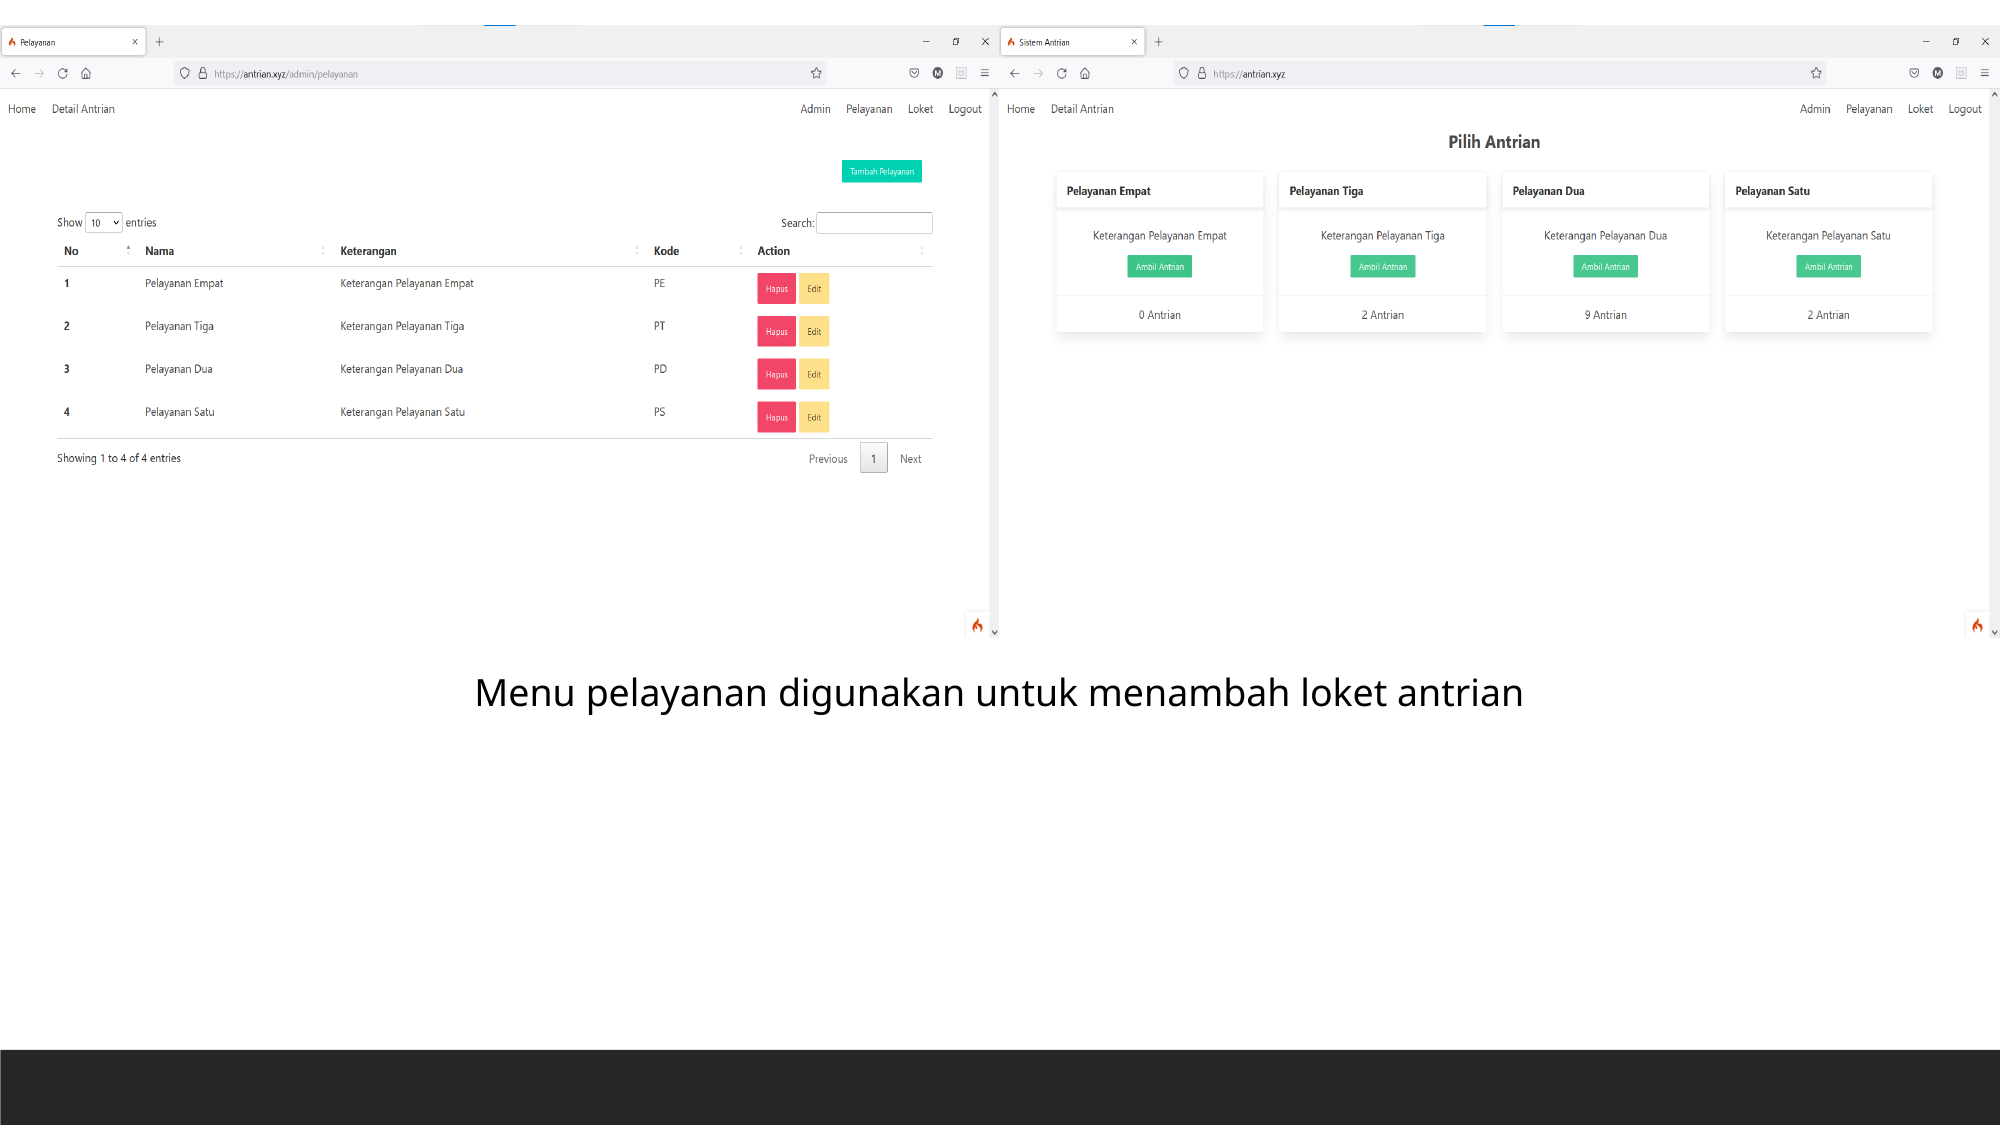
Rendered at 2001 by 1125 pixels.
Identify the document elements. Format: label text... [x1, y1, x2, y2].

text_box Menu pelayanan digunakan untuk menambah loket antrian [309, 661, 1691, 721]
picture [0, 25, 2000, 639]
